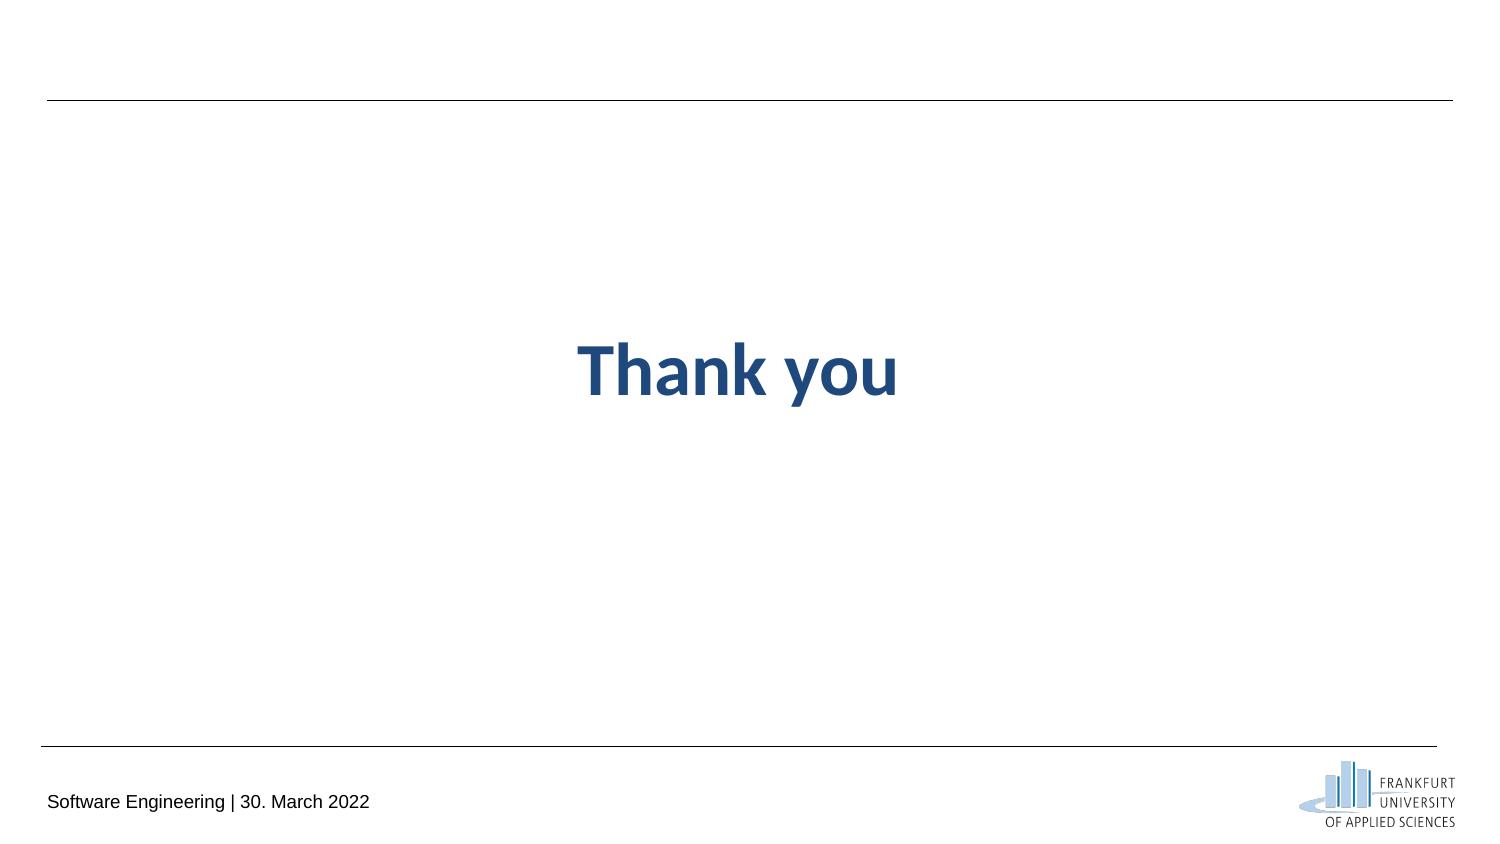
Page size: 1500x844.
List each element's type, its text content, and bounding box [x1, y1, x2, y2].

picture [1299, 761, 1455, 827]
text_box Thank you [562, 312, 1500, 418]
footer Software Engineering | 30. March 2022 [45, 789, 750, 837]
